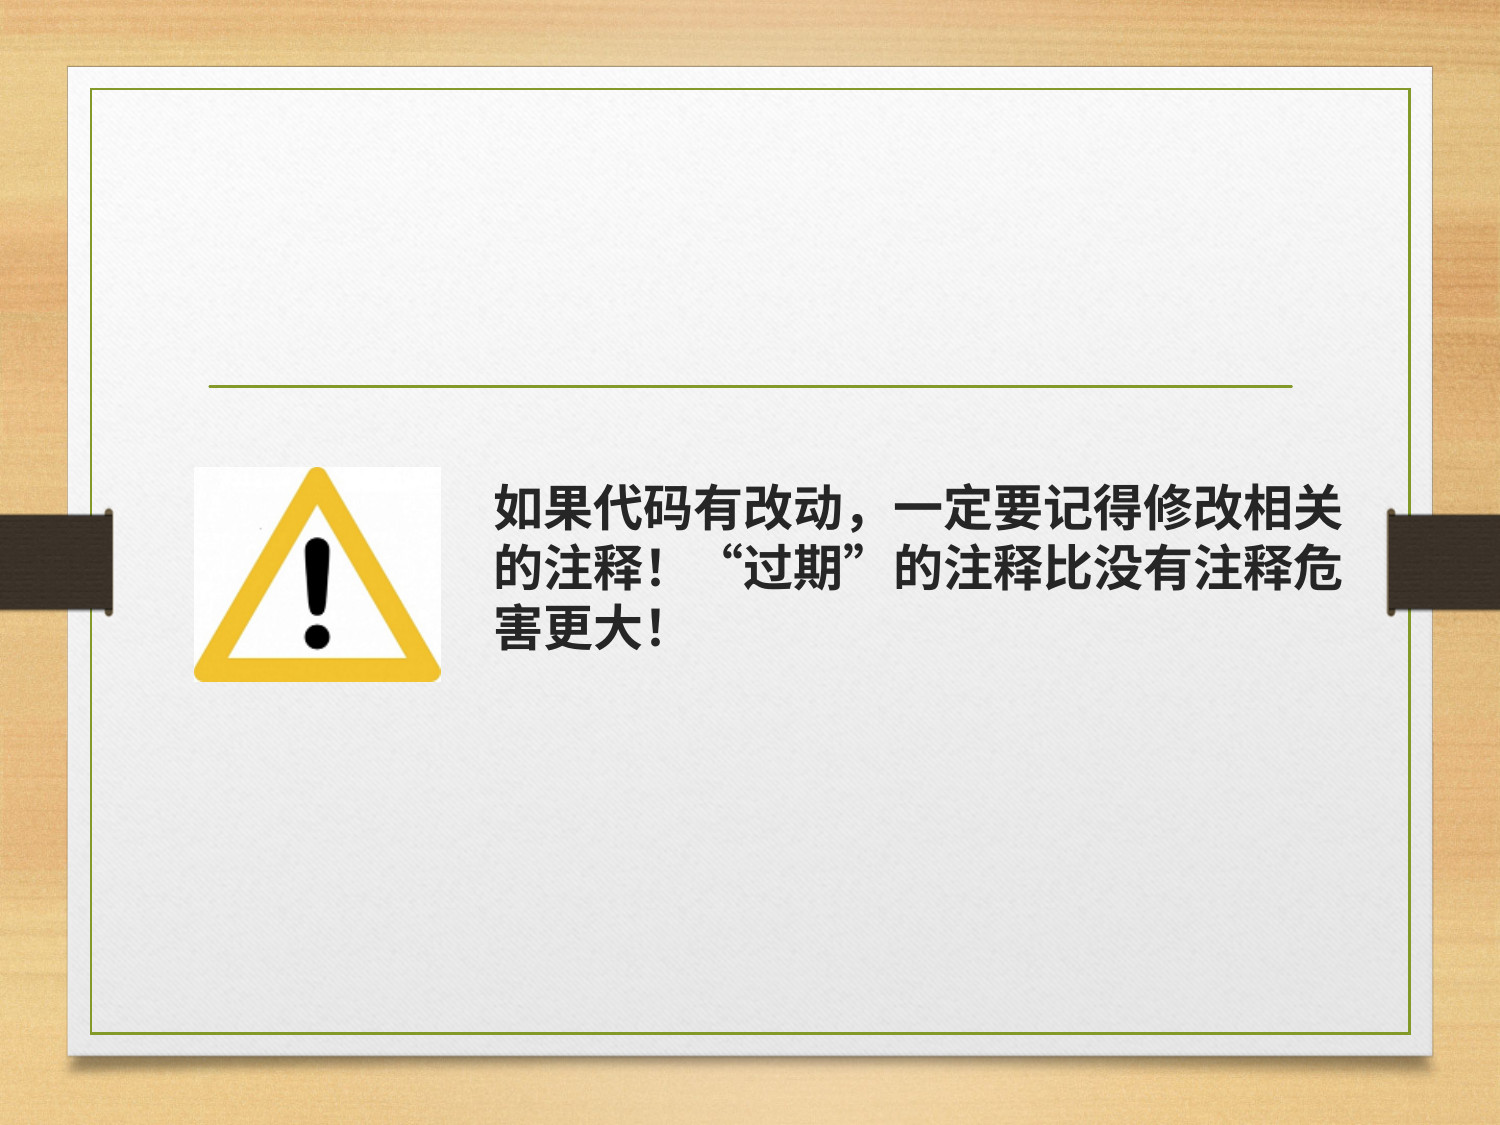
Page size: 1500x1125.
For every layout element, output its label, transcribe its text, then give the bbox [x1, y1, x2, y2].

picture [0, 0, 1500, 1125]
list 如果代码有改动，一定要记得修改相关的注释！“过期”的注释比没有注释危害更大！ [478, 468, 1390, 825]
